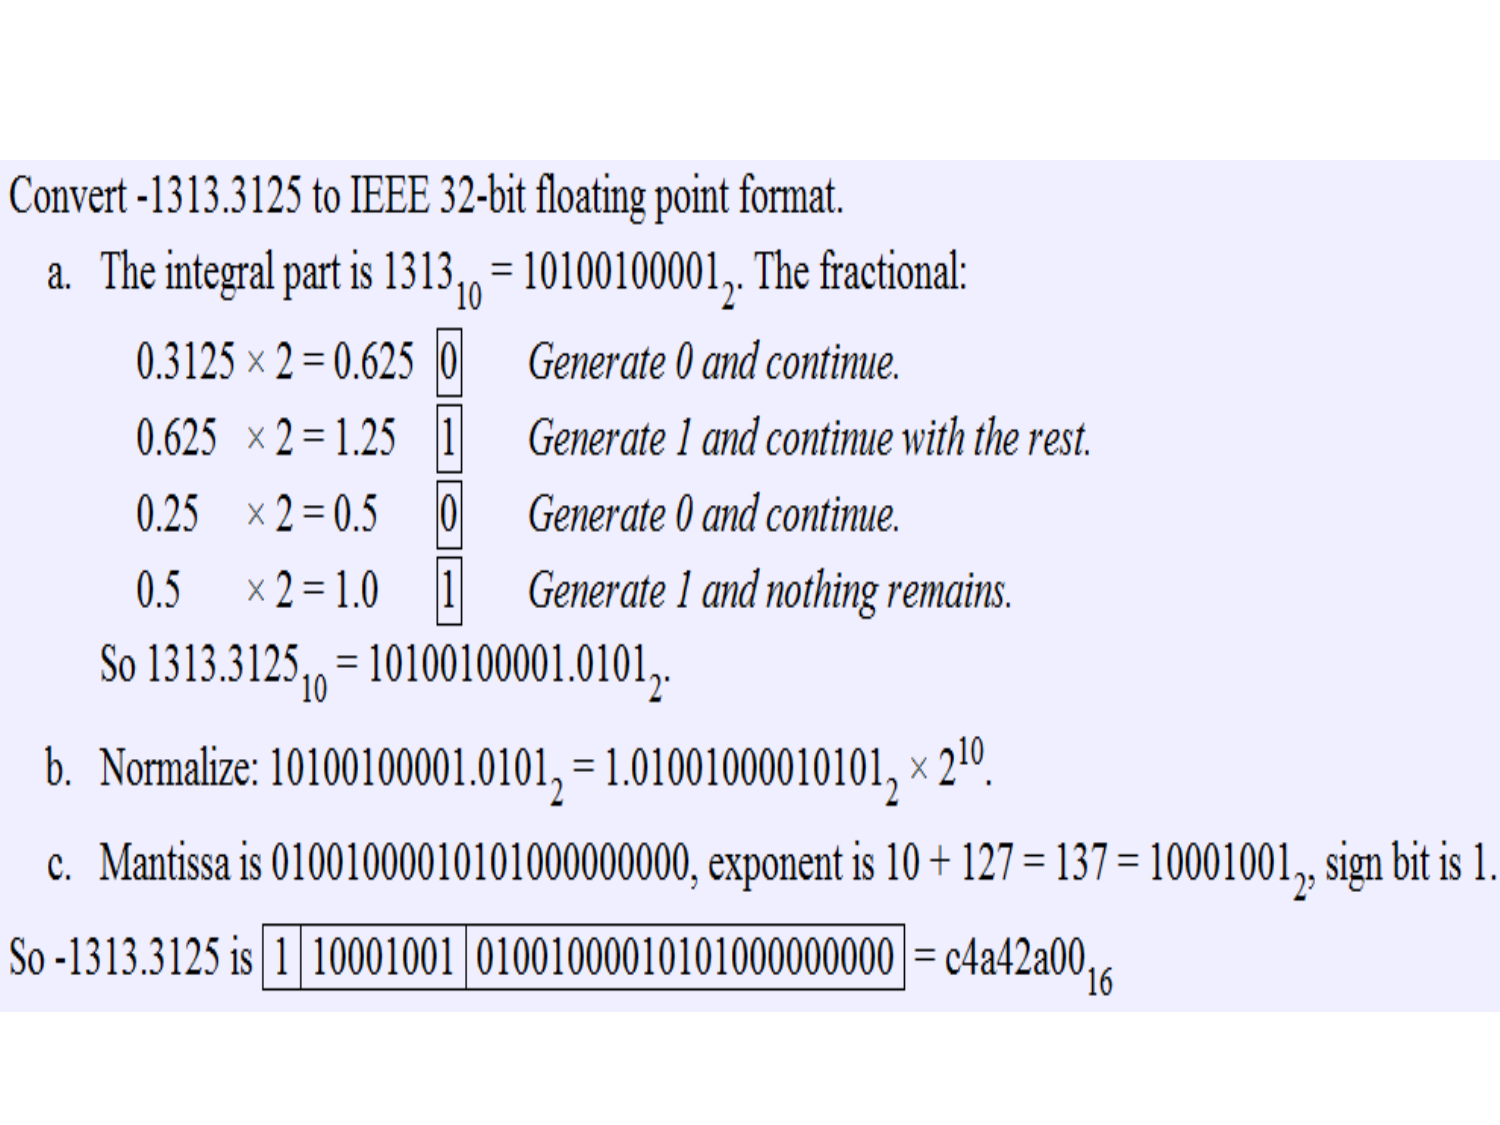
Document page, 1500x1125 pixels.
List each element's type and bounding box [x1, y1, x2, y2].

picture [0, 160, 1500, 1012]
